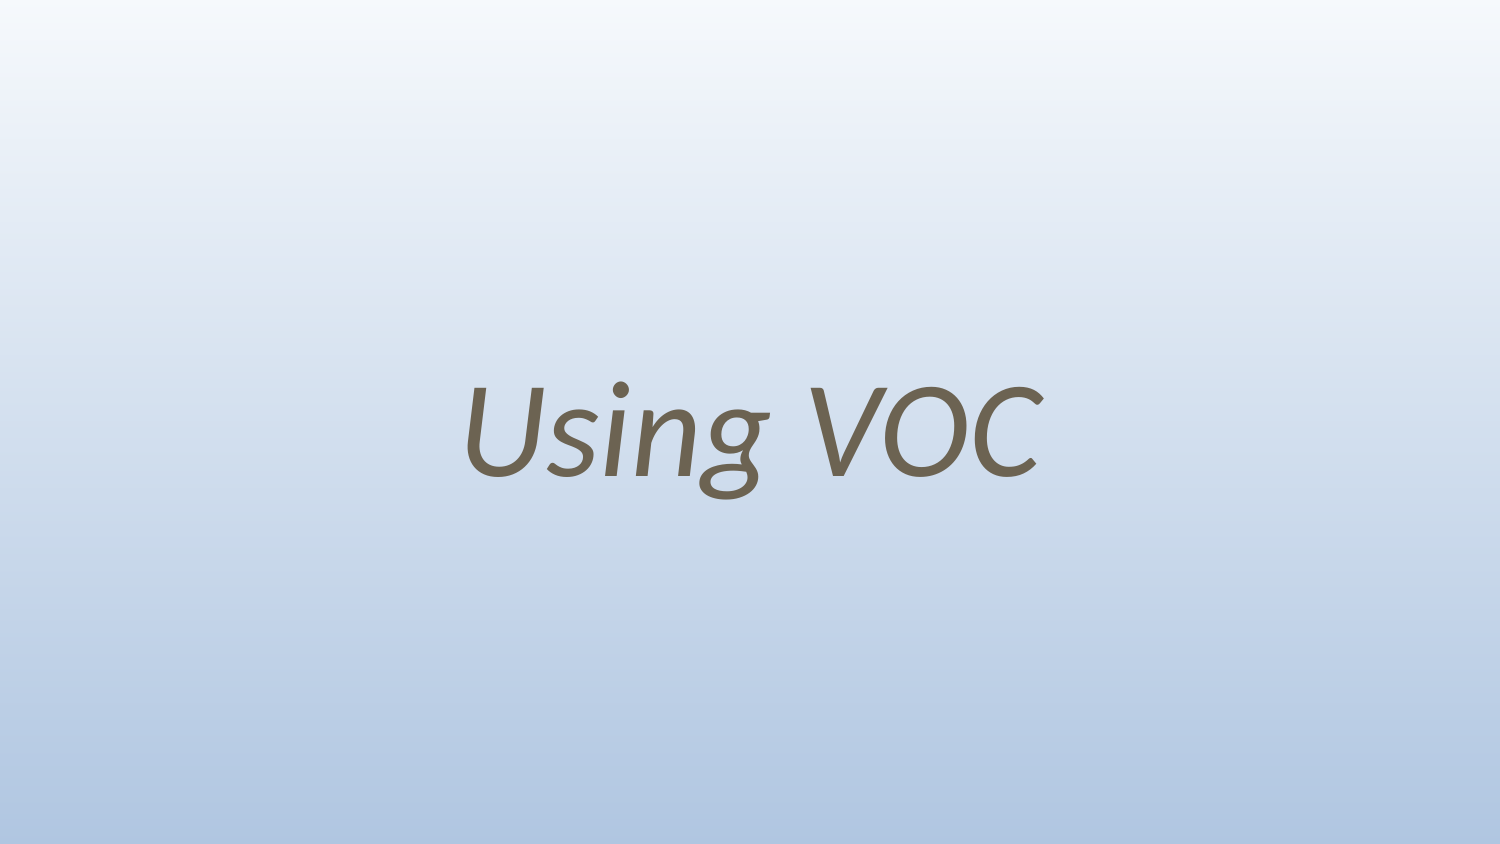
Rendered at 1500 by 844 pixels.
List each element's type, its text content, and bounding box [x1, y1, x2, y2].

list Using VOC [75, 143, 1425, 701]
